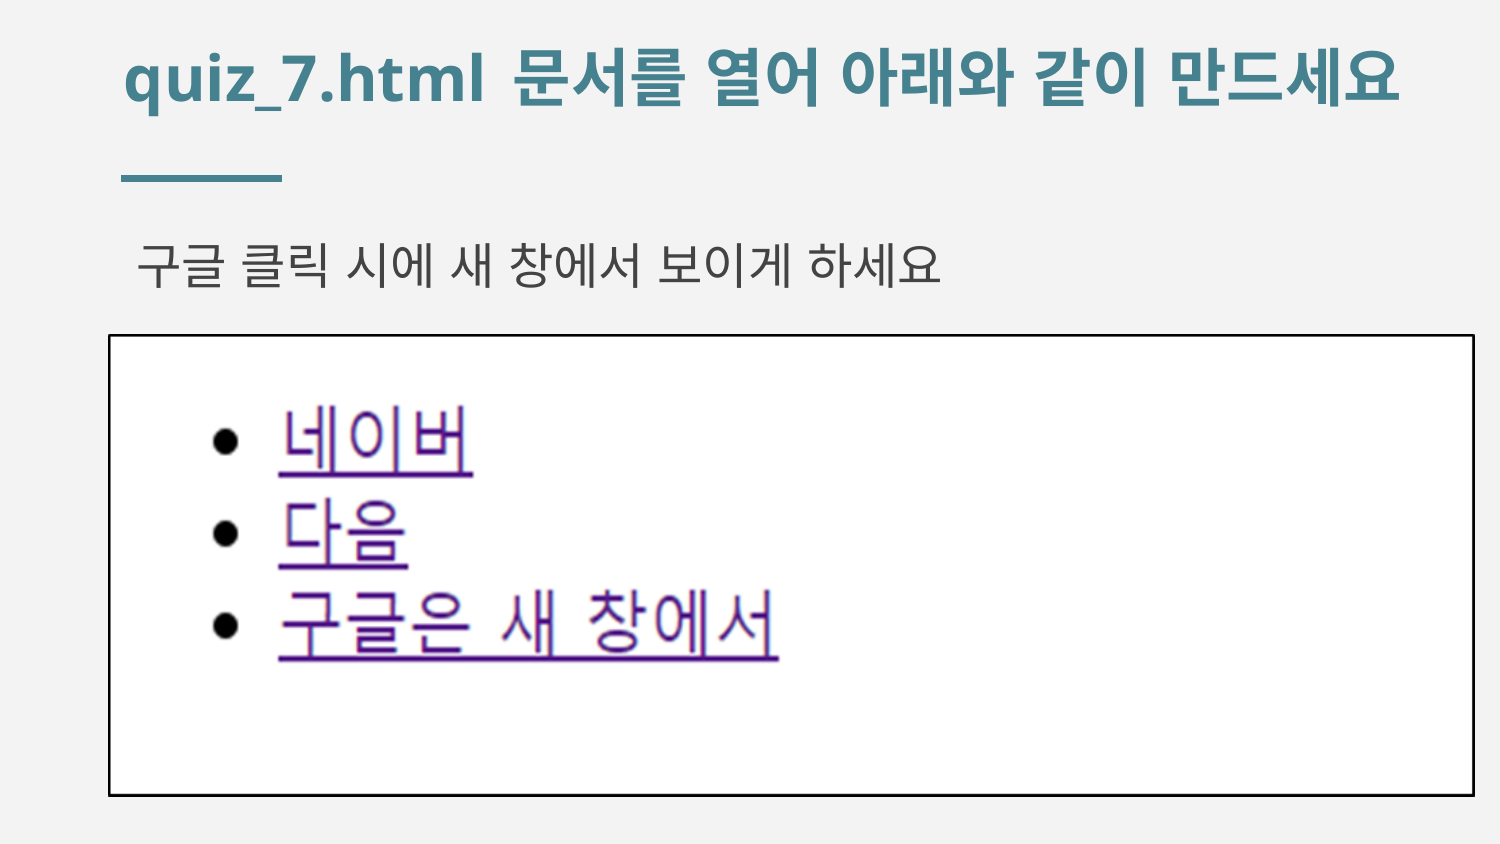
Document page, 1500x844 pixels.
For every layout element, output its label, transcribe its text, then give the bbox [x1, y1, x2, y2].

list 구글 클릭 시에 새 창에서 보이게 하세요 [121, 211, 1373, 310]
picture [108, 334, 1476, 798]
title quiz_7.html 문서를 열어 아래와 같이 만드세요 [108, 23, 1454, 149]
